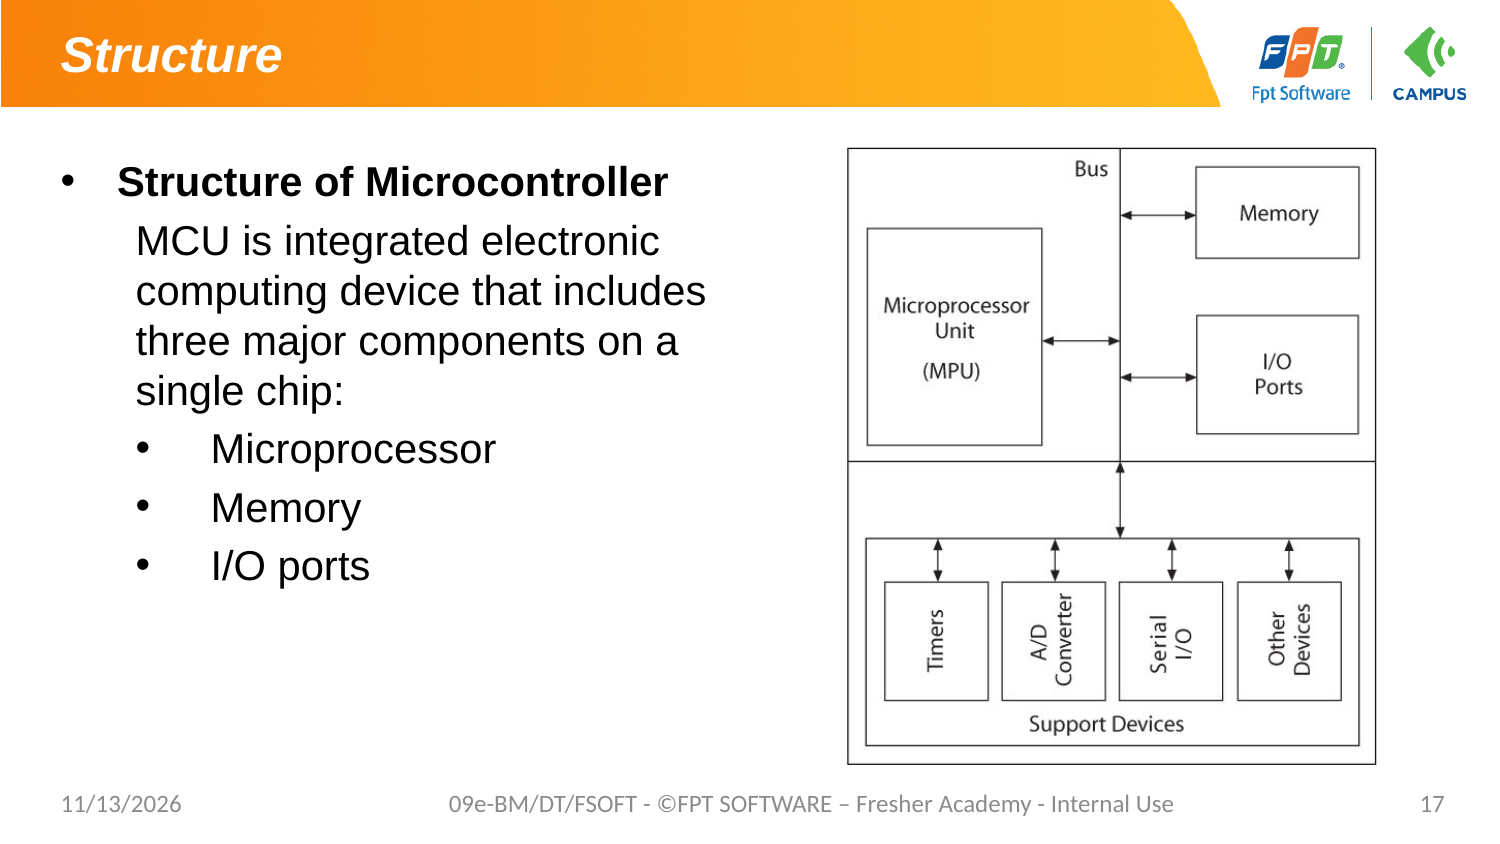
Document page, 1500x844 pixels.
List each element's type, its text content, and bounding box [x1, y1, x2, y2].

slide_number 17 [1350, 782, 1461, 827]
title Structure [45, 0, 1176, 106]
footer 09e-BM/DT/FSOFT - ©FPT SOFTWARE – Fresher Academy - Internal Use [289, 782, 1335, 827]
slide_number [45, 782, 270, 827]
text_box Structure of Microcontroller MCU is integrated electronic computing device that includes three major components on a single chip: Microprocessor Memory I/O ports [45, 147, 796, 767]
picture [1, 0, 1499, 844]
